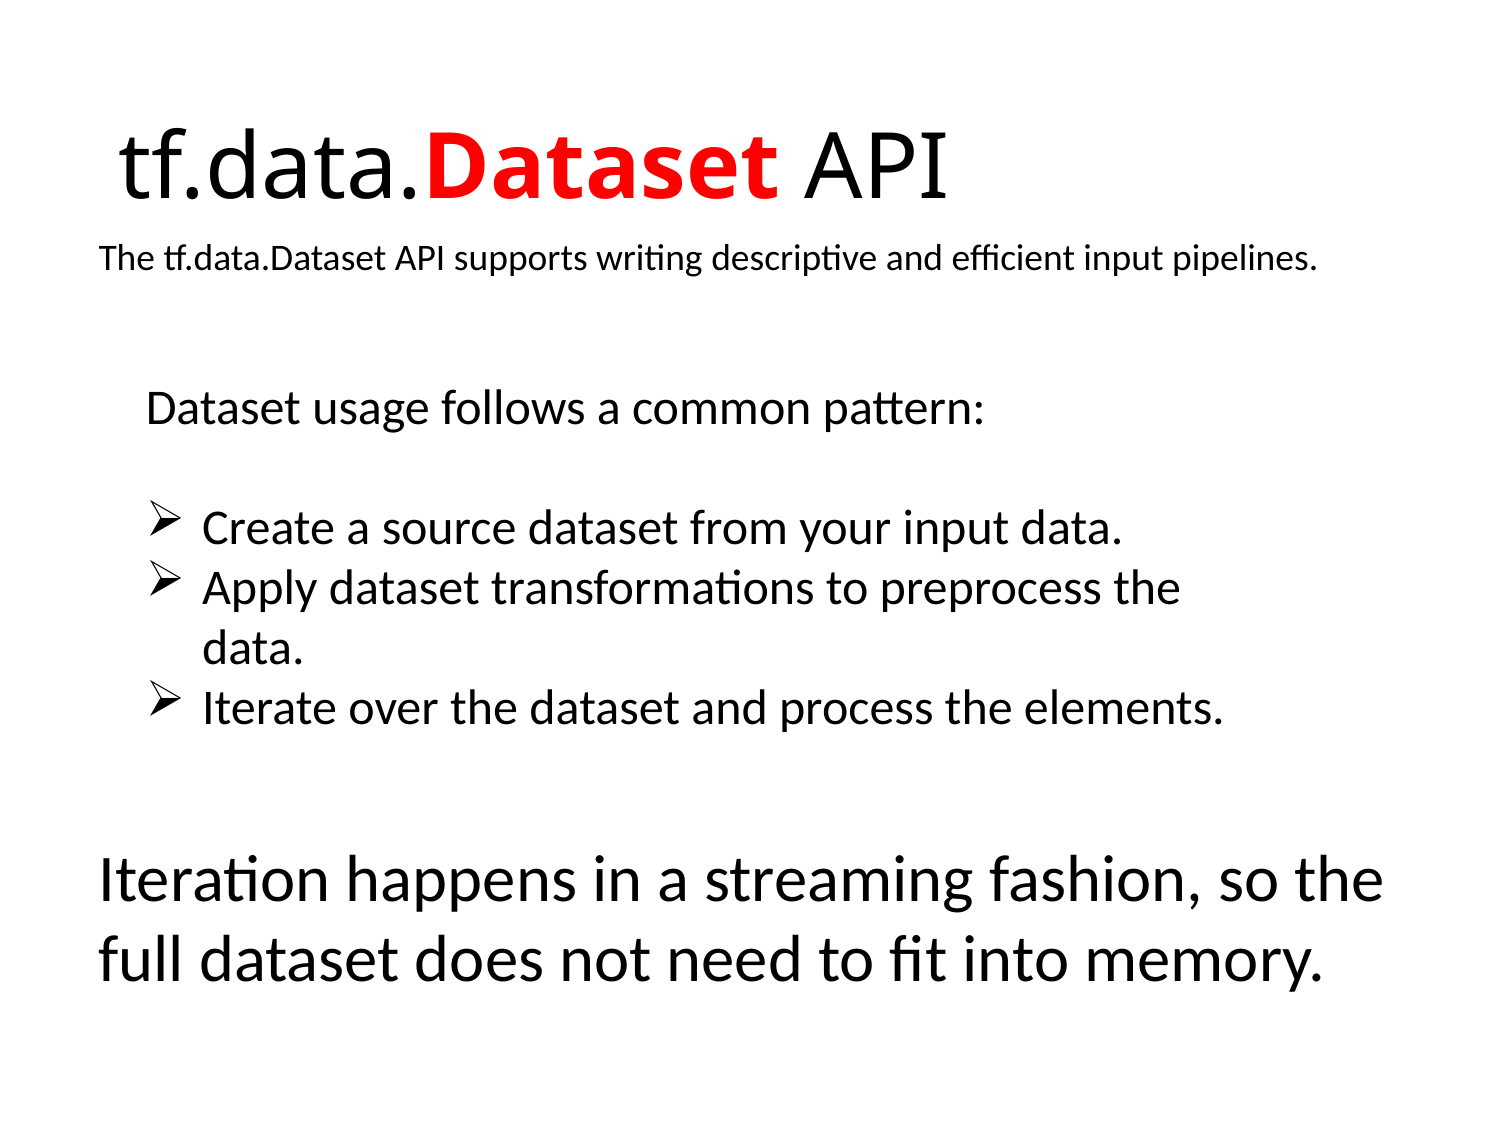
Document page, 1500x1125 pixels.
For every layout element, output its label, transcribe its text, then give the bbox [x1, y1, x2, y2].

title tf.data.Dataset API [103, 59, 1397, 278]
text_box The tf.data.Dataset API supports writing descriptive and efficient input pipelines. [83, 225, 1340, 286]
text_box Dataset usage follows a common pattern: Create a source dataset from your input data. Apply dataset transformations to preprocess the data. Iterate over the dataset and process the elements. [131, 367, 1261, 742]
text_box Iteration happens in a streaming fashion, so the full dataset does not need to fit into memory. [83, 826, 1449, 1002]
